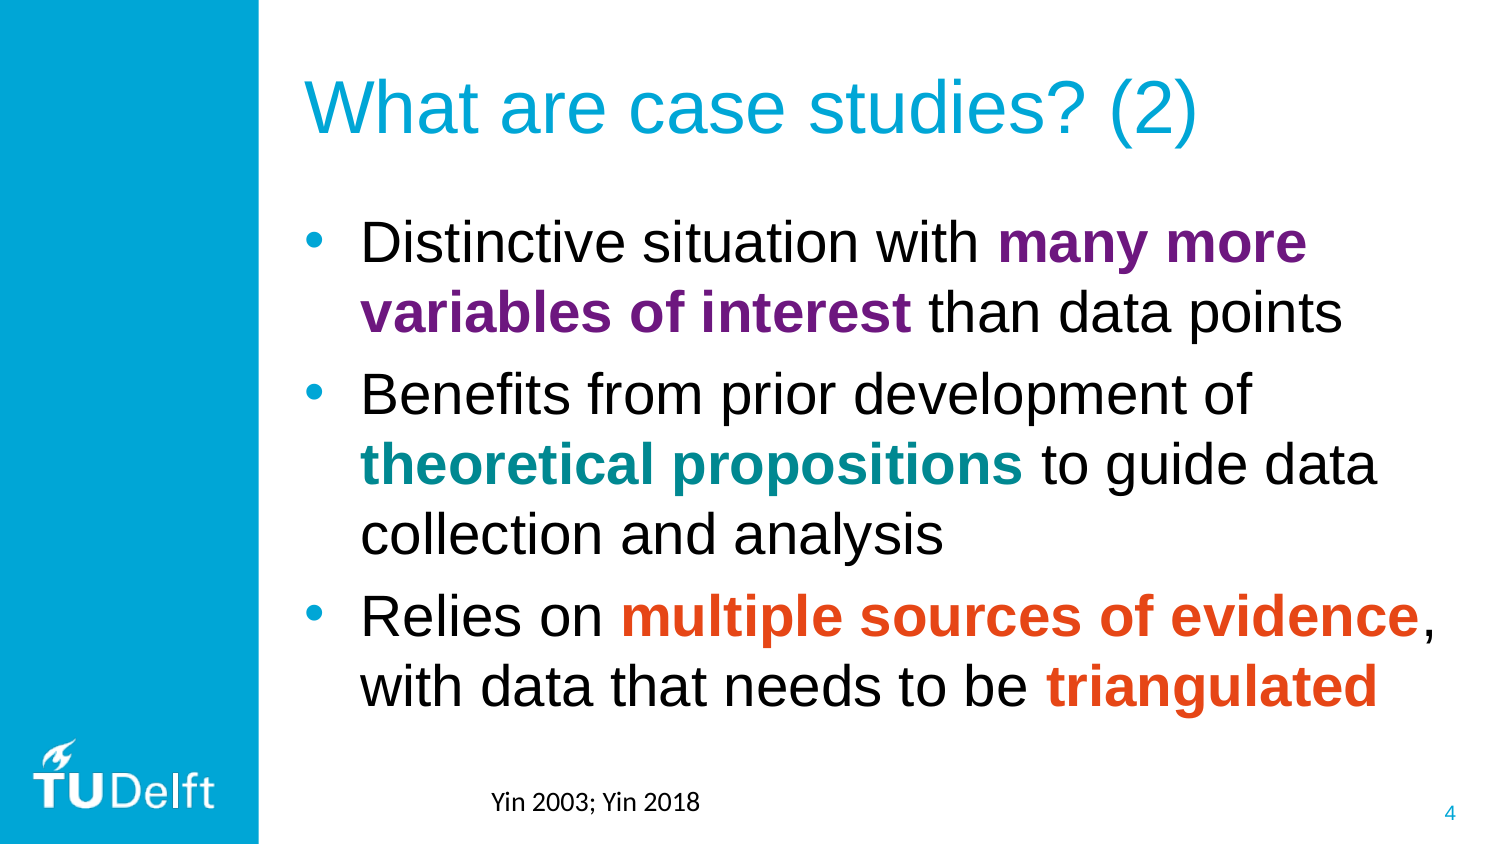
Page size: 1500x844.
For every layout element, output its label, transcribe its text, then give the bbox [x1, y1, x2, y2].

list Distinctive situation with many more variables of interest than data points Benefits from prior development of theoretical propositions to guide data collection and analysis Relies on multiple sources of evidence, with data that needs to be triangulated [289, 196, 1455, 769]
text_box Yin 2003; Yin 2018 [476, 775, 716, 825]
title What are case studies? (2) [289, 33, 1455, 175]
